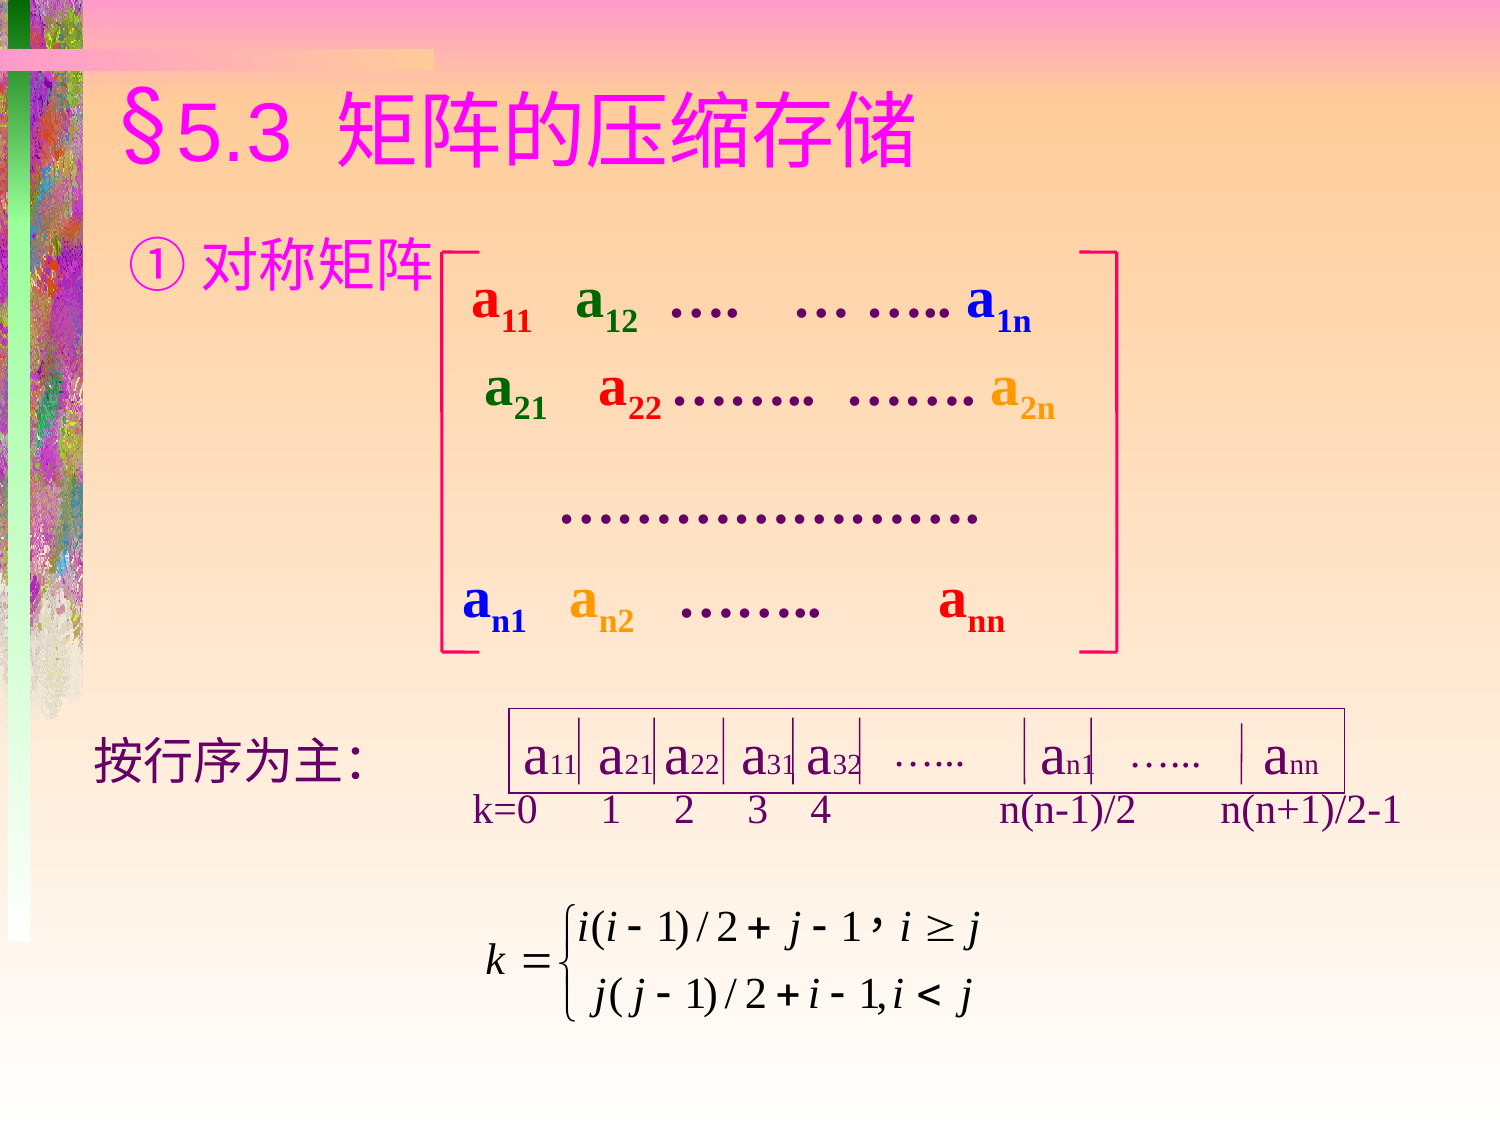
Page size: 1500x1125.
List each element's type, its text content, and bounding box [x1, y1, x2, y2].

picture [0, 71, 9, 821]
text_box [478, 896, 990, 1031]
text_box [76, 707, 1426, 841]
picture [29, 71, 83, 821]
list 5.3 矩阵的压缩存储 [105, 70, 1500, 195]
picture [29, 0, 83, 50]
text_box ①对称矩阵 [38, 220, 479, 306]
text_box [304, 251, 1230, 653]
picture [0, 0, 9, 50]
